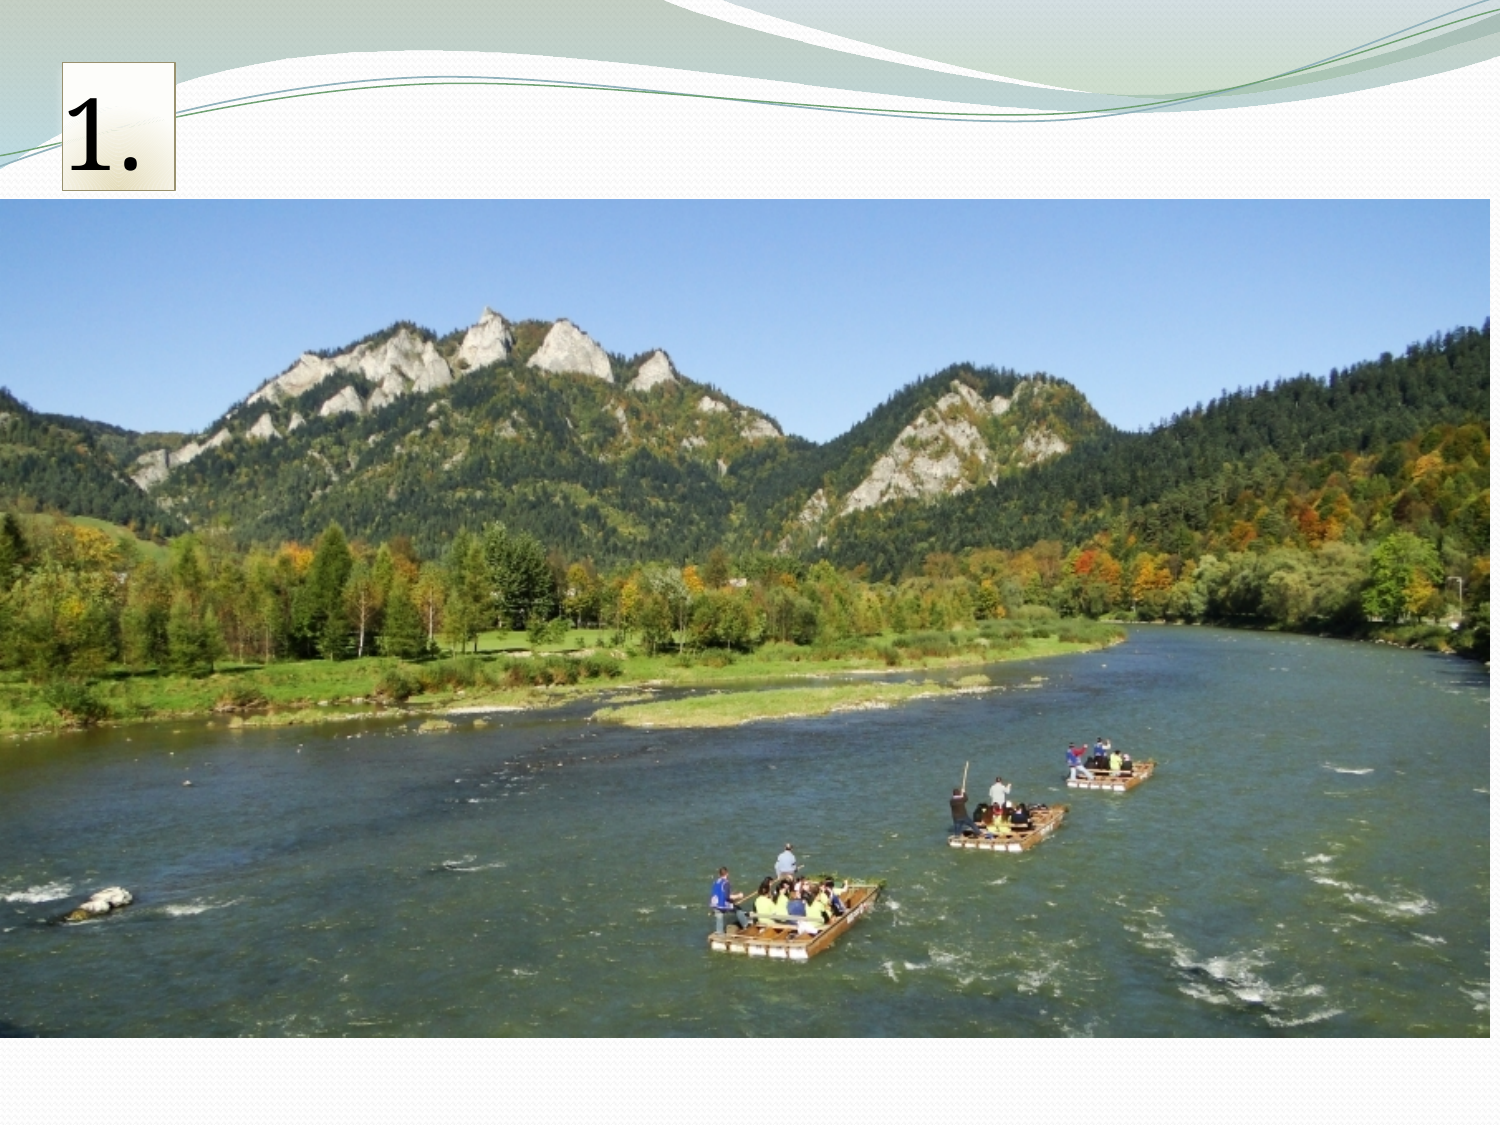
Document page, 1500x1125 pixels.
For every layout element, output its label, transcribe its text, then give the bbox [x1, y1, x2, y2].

picture [0, 199, 1490, 1038]
title 1. [62, 62, 176, 191]
